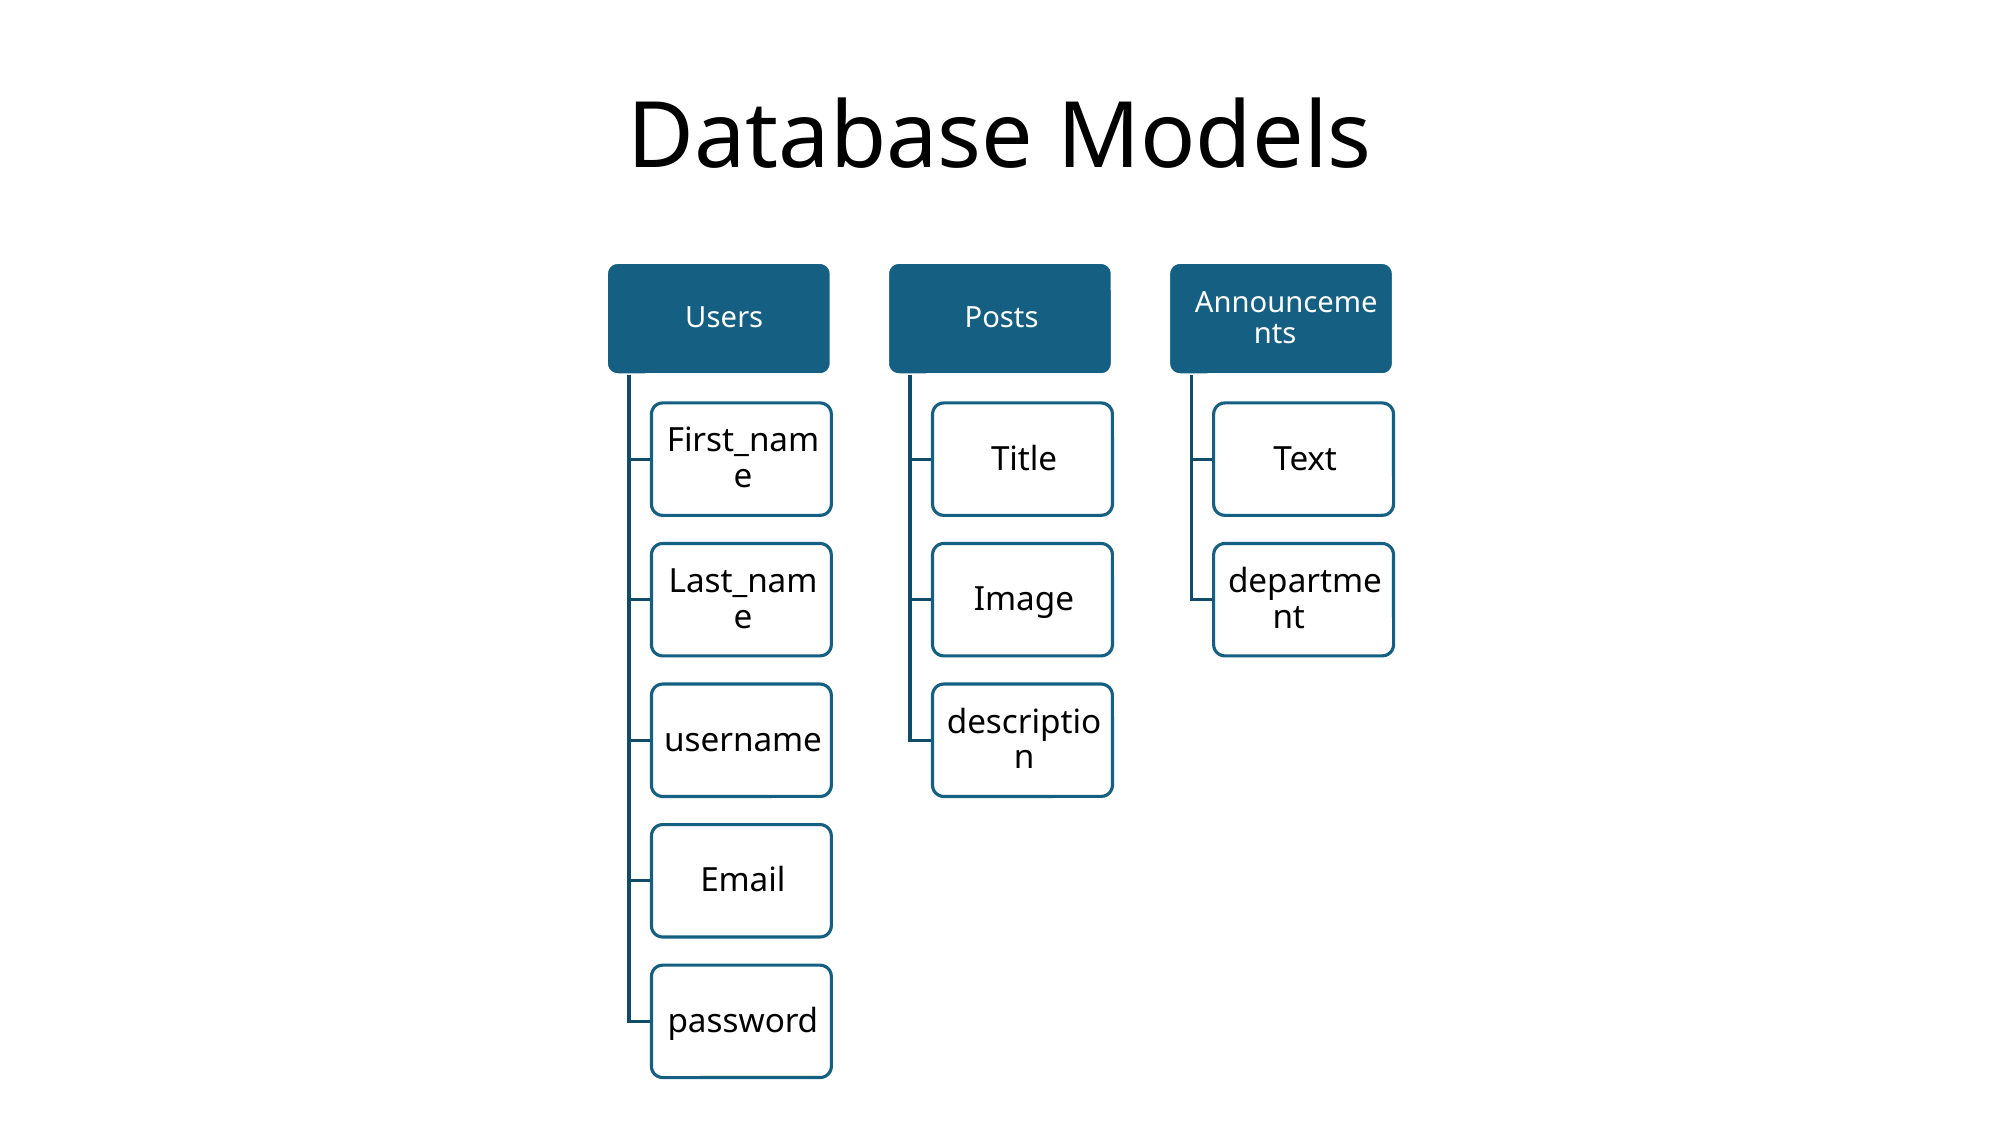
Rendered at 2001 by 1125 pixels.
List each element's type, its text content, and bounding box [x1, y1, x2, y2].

title Database Models [137, 59, 1863, 217]
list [136, 261, 1863, 1079]
